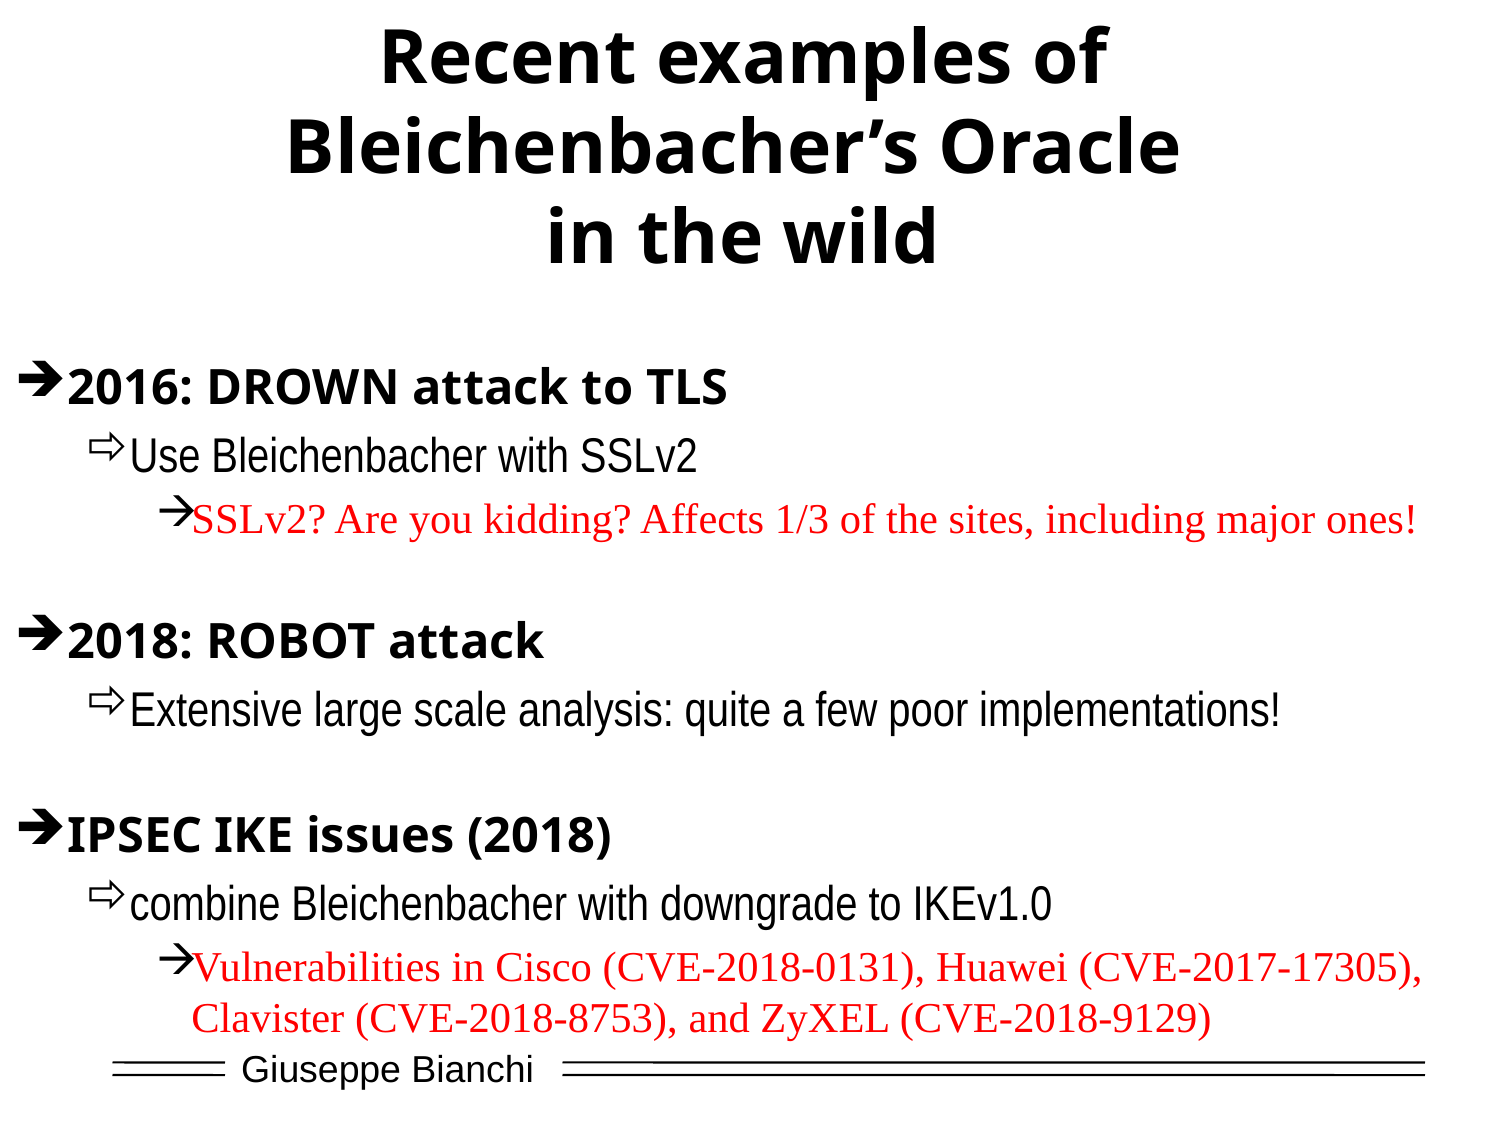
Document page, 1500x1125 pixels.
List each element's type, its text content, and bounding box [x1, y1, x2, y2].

title Recent examples of Bleichenbacher’s Oracle in the wild [111, 89, 1375, 197]
list 2016: DROWN attack to TLS Use Bleichenbacher with SSLv2 SSLv2? Are you kidding? Affects 1/3 of the sites, including major ones! 2018: ROBOT attack Extensive large scale analysis: quite a few poor implementations! IPSEC IKE issues (2018) combine Bleichenbacher with downgrade to IKEv1.0 Vulnerabilities in Cisco (CVE-2018-0131), Huawei (CVE-2017-17305), Clavister (CVE-2018-8753), and ZyXEL (CVE-2018-9129) [0, 302, 1500, 1059]
